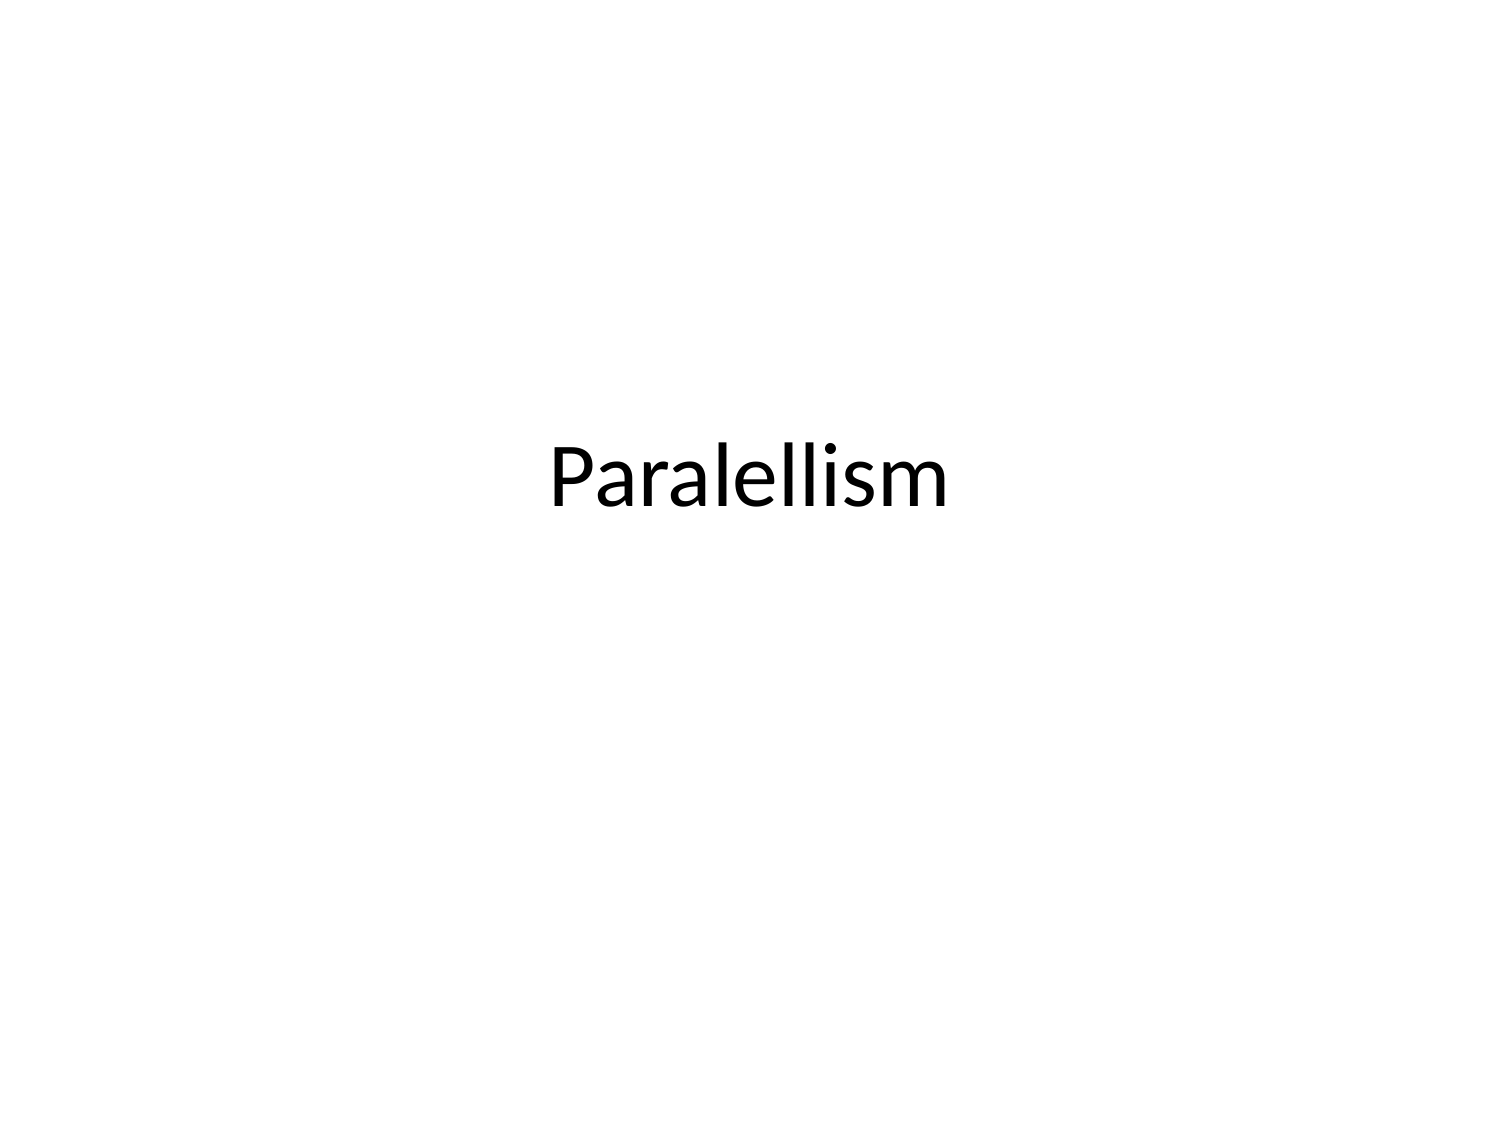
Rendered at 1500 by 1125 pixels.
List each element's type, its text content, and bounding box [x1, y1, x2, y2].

title Paralellism [112, 349, 1388, 591]
